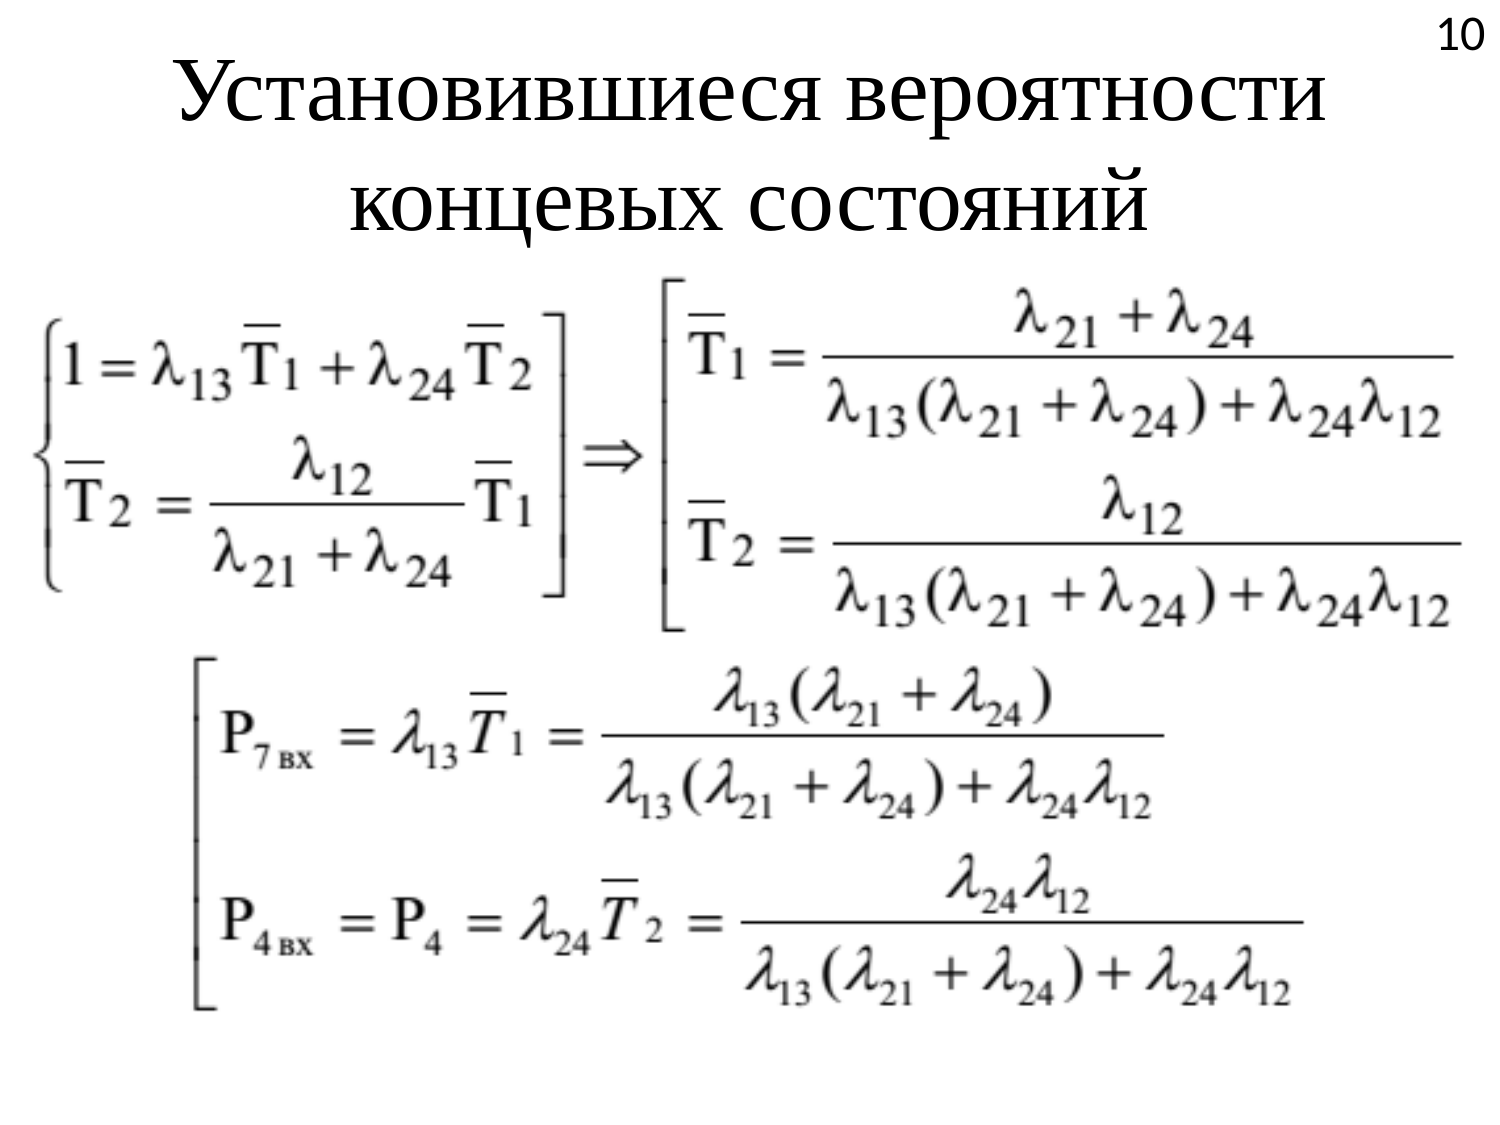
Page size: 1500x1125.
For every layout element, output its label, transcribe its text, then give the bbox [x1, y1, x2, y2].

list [0, 266, 1499, 1036]
title Установившиеся вероятности концевых состояний [74, 44, 1426, 233]
text_box 10 [1149, 0, 1500, 60]
